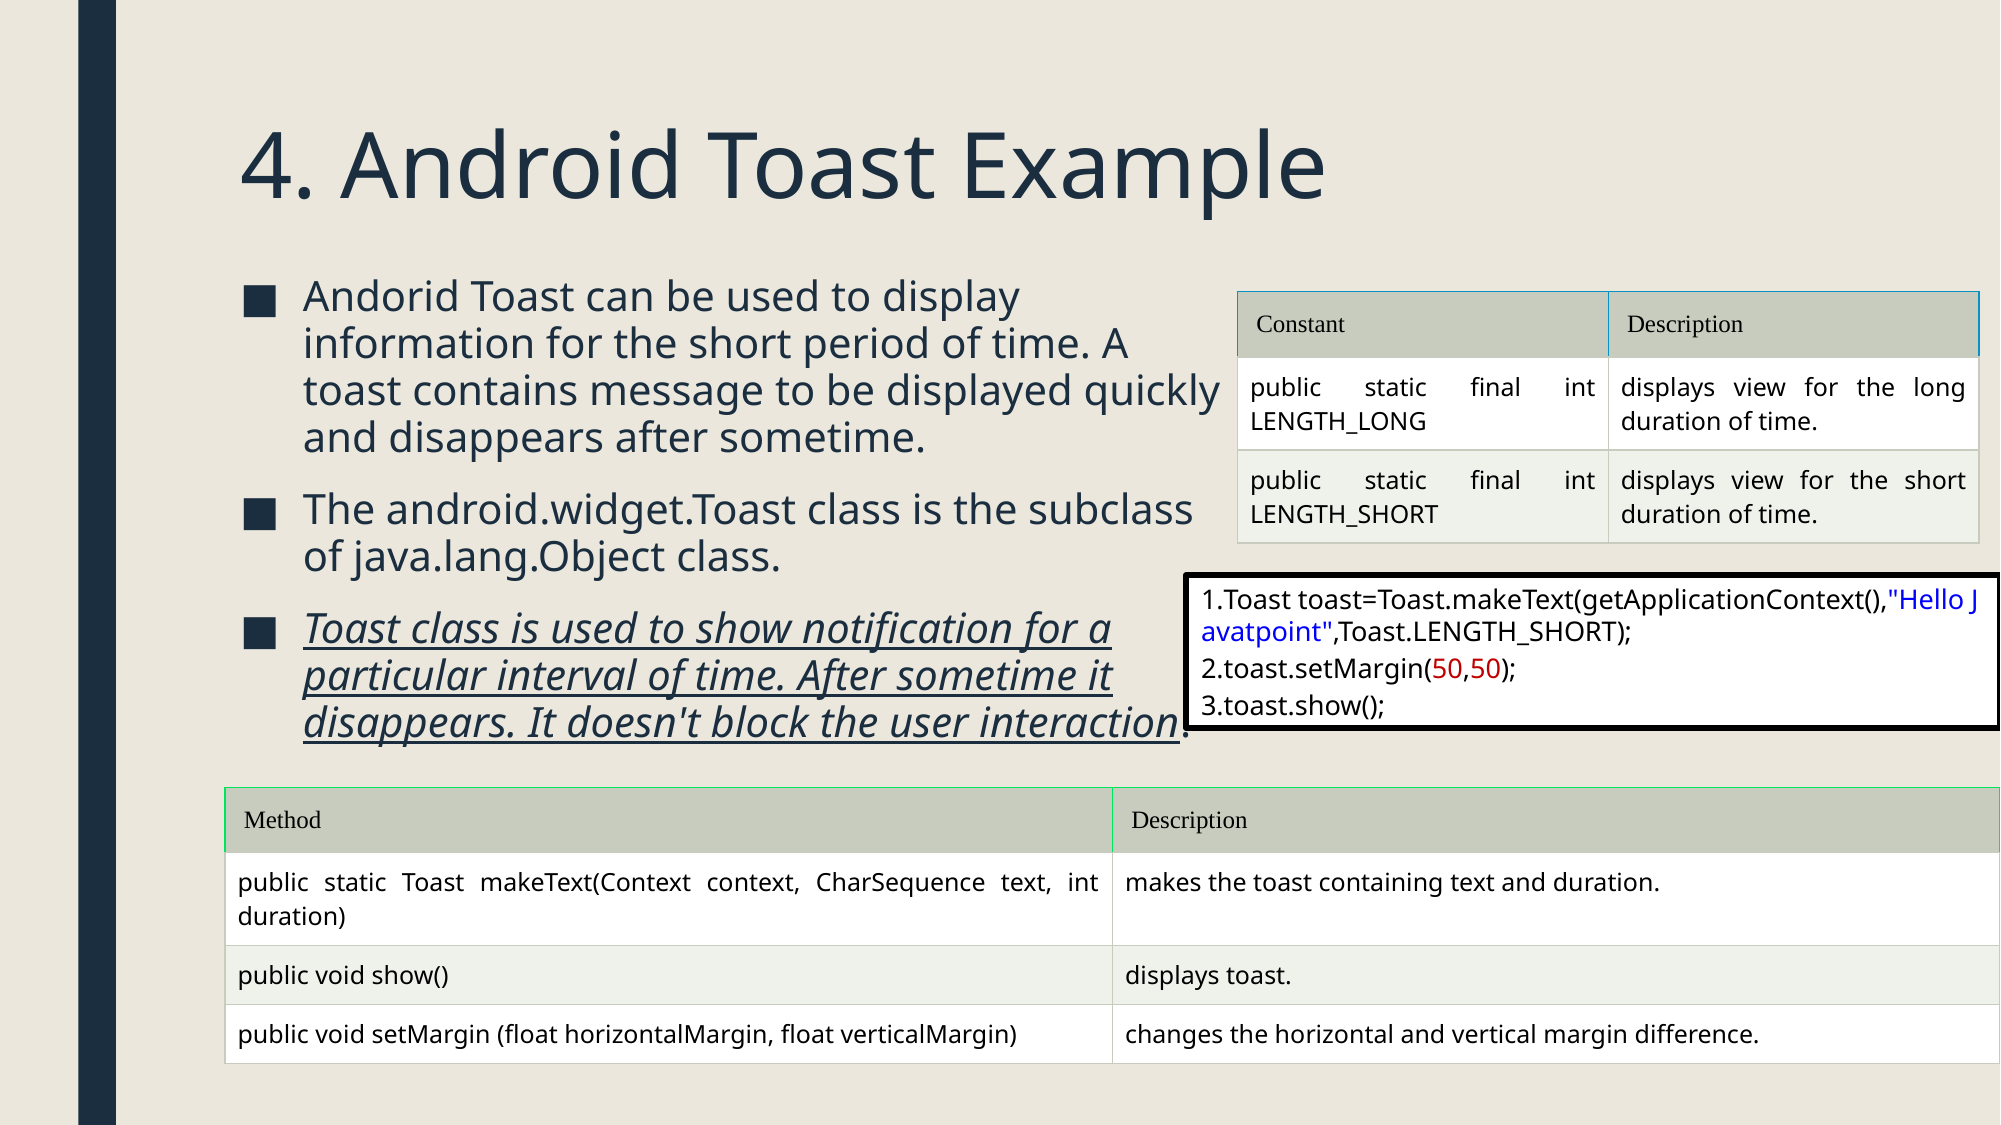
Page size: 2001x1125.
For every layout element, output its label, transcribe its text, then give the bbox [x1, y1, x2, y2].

table_cell public void setMargin (float horizontalMargin, float verticalMargin) [226, 1005, 1112, 1063]
table_header Method [226, 788, 1112, 852]
list Andorid Toast can be used to display information for the short period of time. A toast contains message to be displayed quickly and disappears after sometime. The android.widget.Toast class is the subclass of java.lang.Object class. Toast class is used to show notification for a particular interval of time. After sometime it disappears. It doesn't block the user interaction. [225, 266, 1238, 787]
table_cell displays view for the long duration of time. [1609, 358, 1978, 449]
table_header Constant [1238, 292, 1608, 356]
table_cell makes the toast containing text and duration. [1113, 853, 1999, 945]
table_header Description [1113, 788, 1999, 852]
table_cell public static Toast makeText(Context context, CharSequence text, int duration) [226, 853, 1112, 945]
table_cell changes the horizontal and vertical margin difference. [1113, 1005, 1999, 1063]
table_header Description [1609, 292, 1978, 356]
table_cell public void show() [226, 946, 1112, 1004]
table_cell public static final int LENGTH_SHORT [1238, 451, 1608, 542]
title 4. Android Toast Example [225, 112, 1800, 251]
text_box Toast toast=Toast.makeText(getApplicationContext(),"Hello Javatpoint",Toast.LENGTH_SHORT); toast.setMargin(50,50); toast.show(); [1183, 572, 2000, 731]
table_cell displays view for the short duration of time. [1609, 451, 1978, 542]
table_cell public static final int LENGTH_LONG [1238, 358, 1608, 449]
table_cell displays toast. [1113, 946, 1999, 1004]
